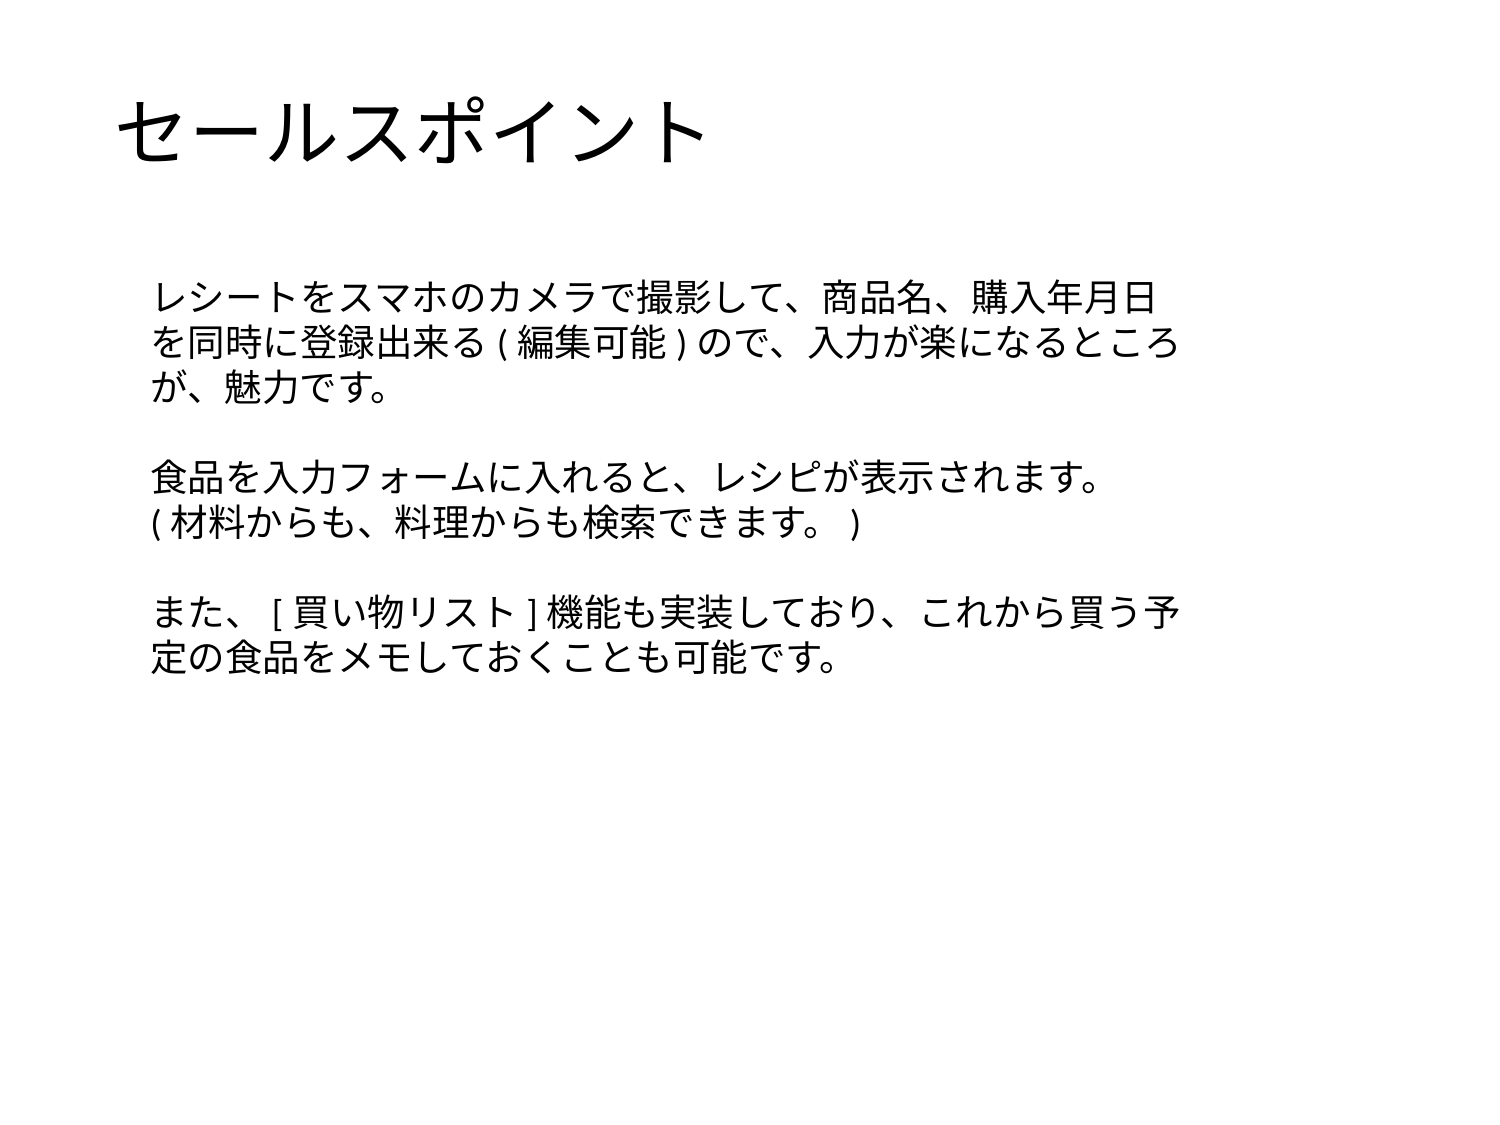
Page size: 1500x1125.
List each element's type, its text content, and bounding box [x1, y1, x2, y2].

text_box セールスポイント [100, 78, 1140, 183]
text_box レシートをスマホのカメラで撮影して、商品名、購入年月日を同時に登録出来る(編集可能)ので、入力が楽になるところが、魅力です。 食品を入力フォームに入れると、レシピが表示されます。 (材料からも、料理からも検索できます。) また、[買い物リスト]機能も実装しており、これから買う予定の食品をメモしておくことも可能です。 [135, 266, 1211, 687]
